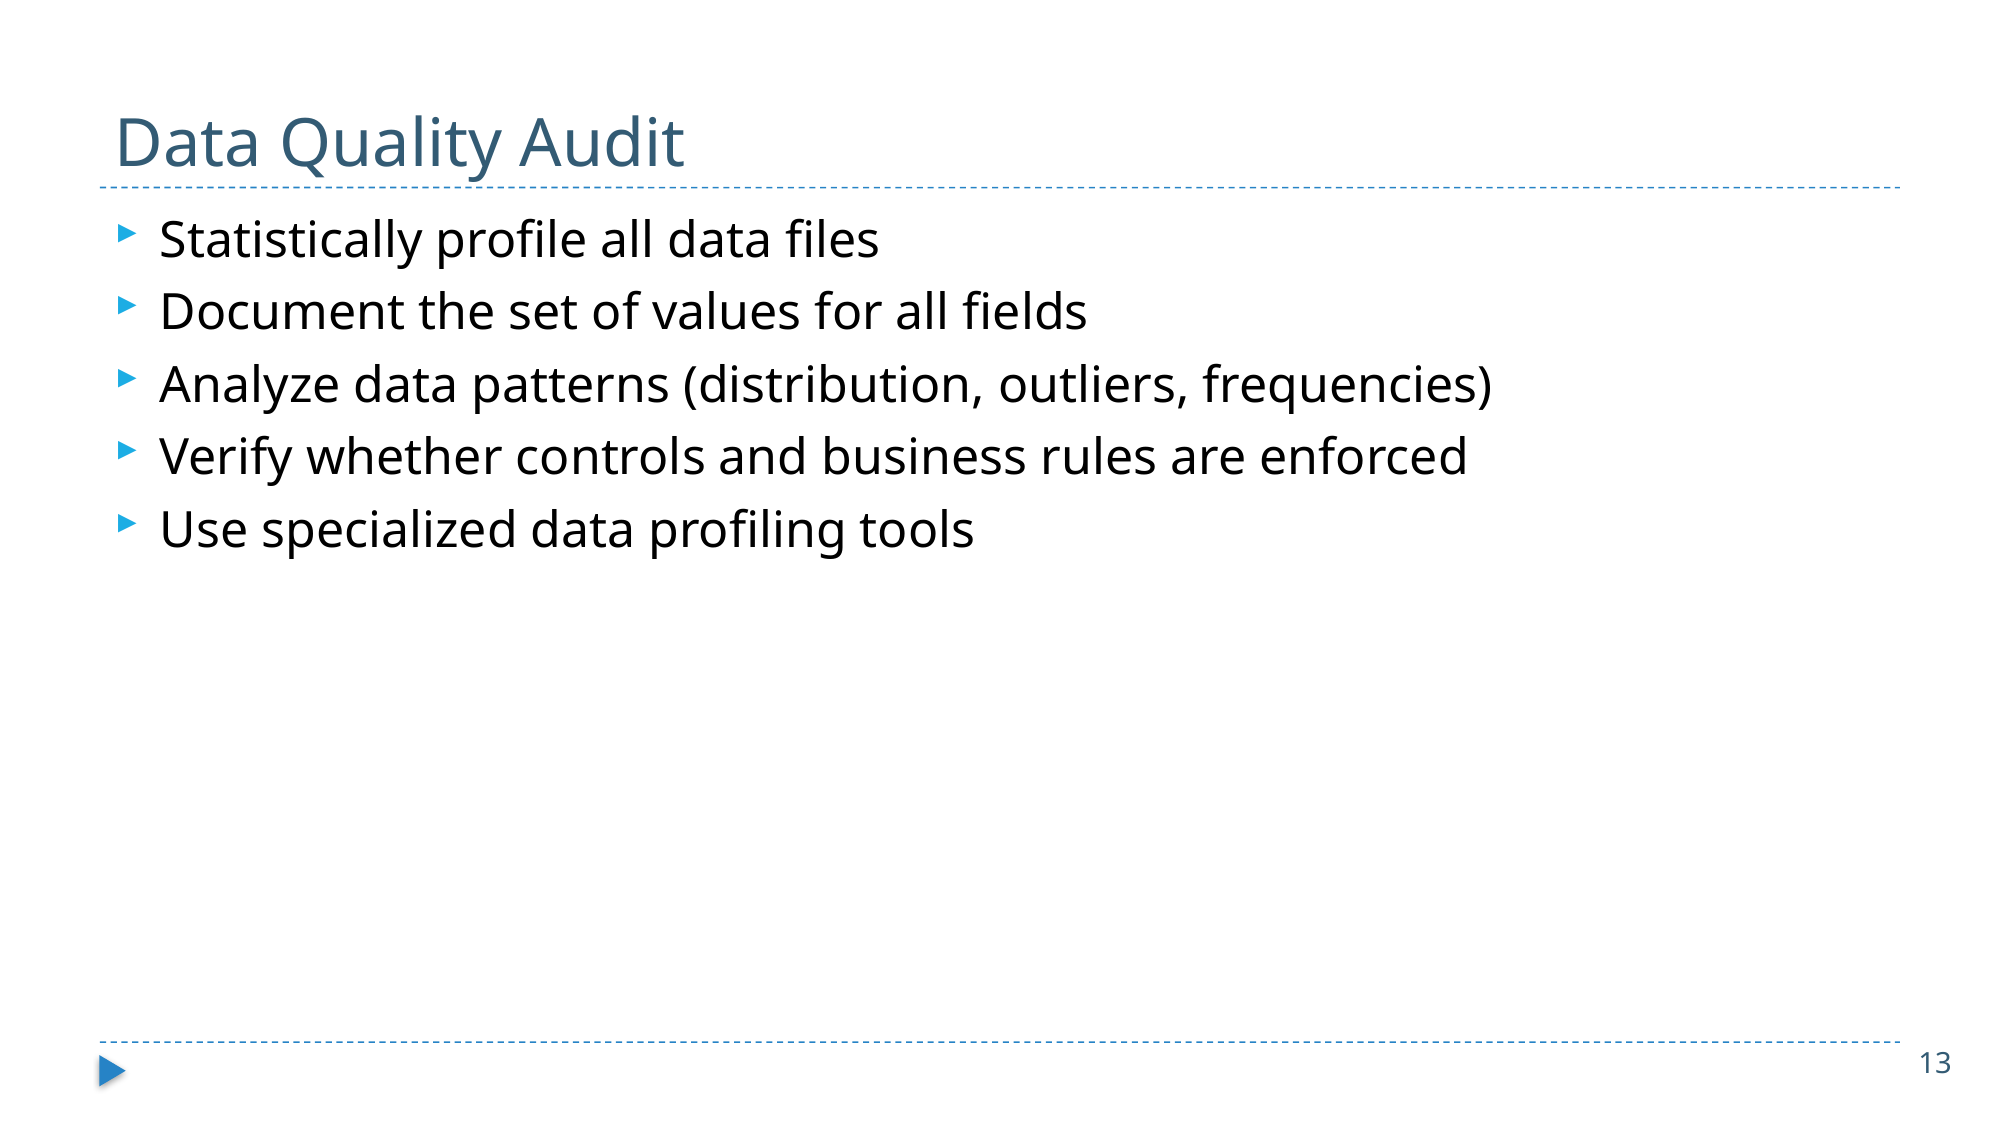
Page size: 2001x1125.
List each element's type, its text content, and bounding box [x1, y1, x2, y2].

slide_number 13 [1566, 1037, 1967, 1098]
title Data Quality Audit [99, 24, 1900, 188]
list Statistically profile all data files Document the set of values for all fields Analyze data patterns (distribution, outliers, frequencies) Verify whether controls and business rules are enforced Use specialized data profiling tools [99, 200, 1900, 1006]
